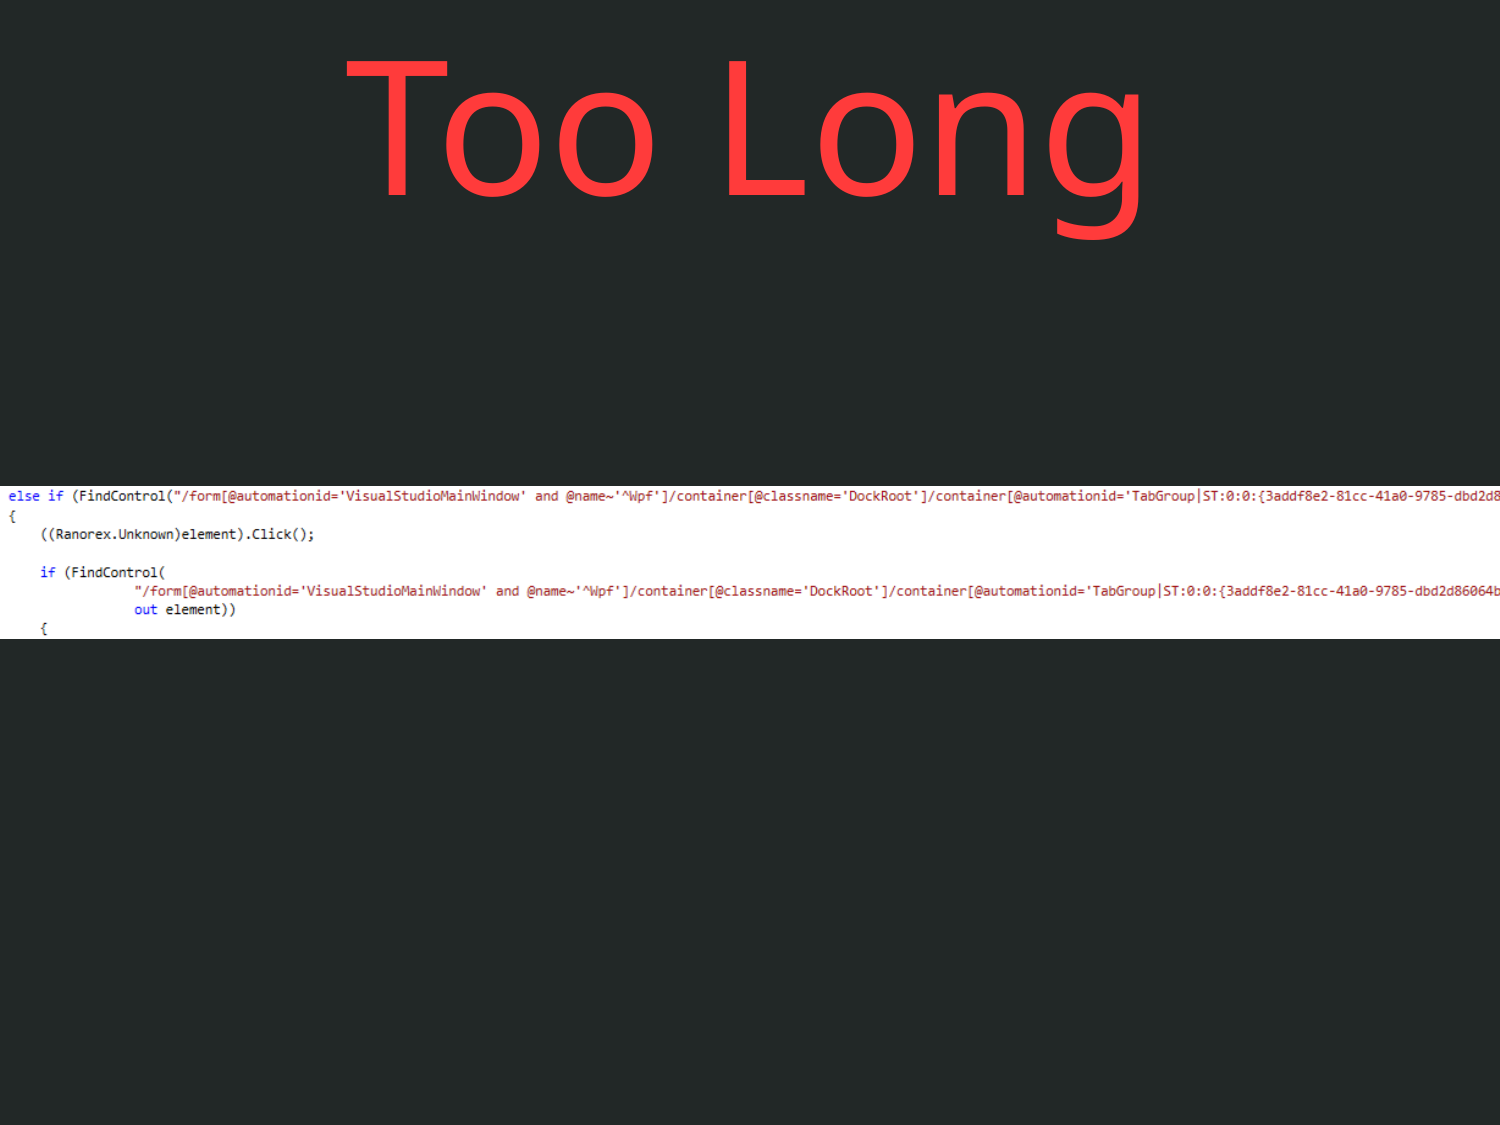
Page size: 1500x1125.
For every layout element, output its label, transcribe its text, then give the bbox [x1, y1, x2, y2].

title Too Long [0, 0, 1500, 242]
picture [0, 486, 1500, 639]
